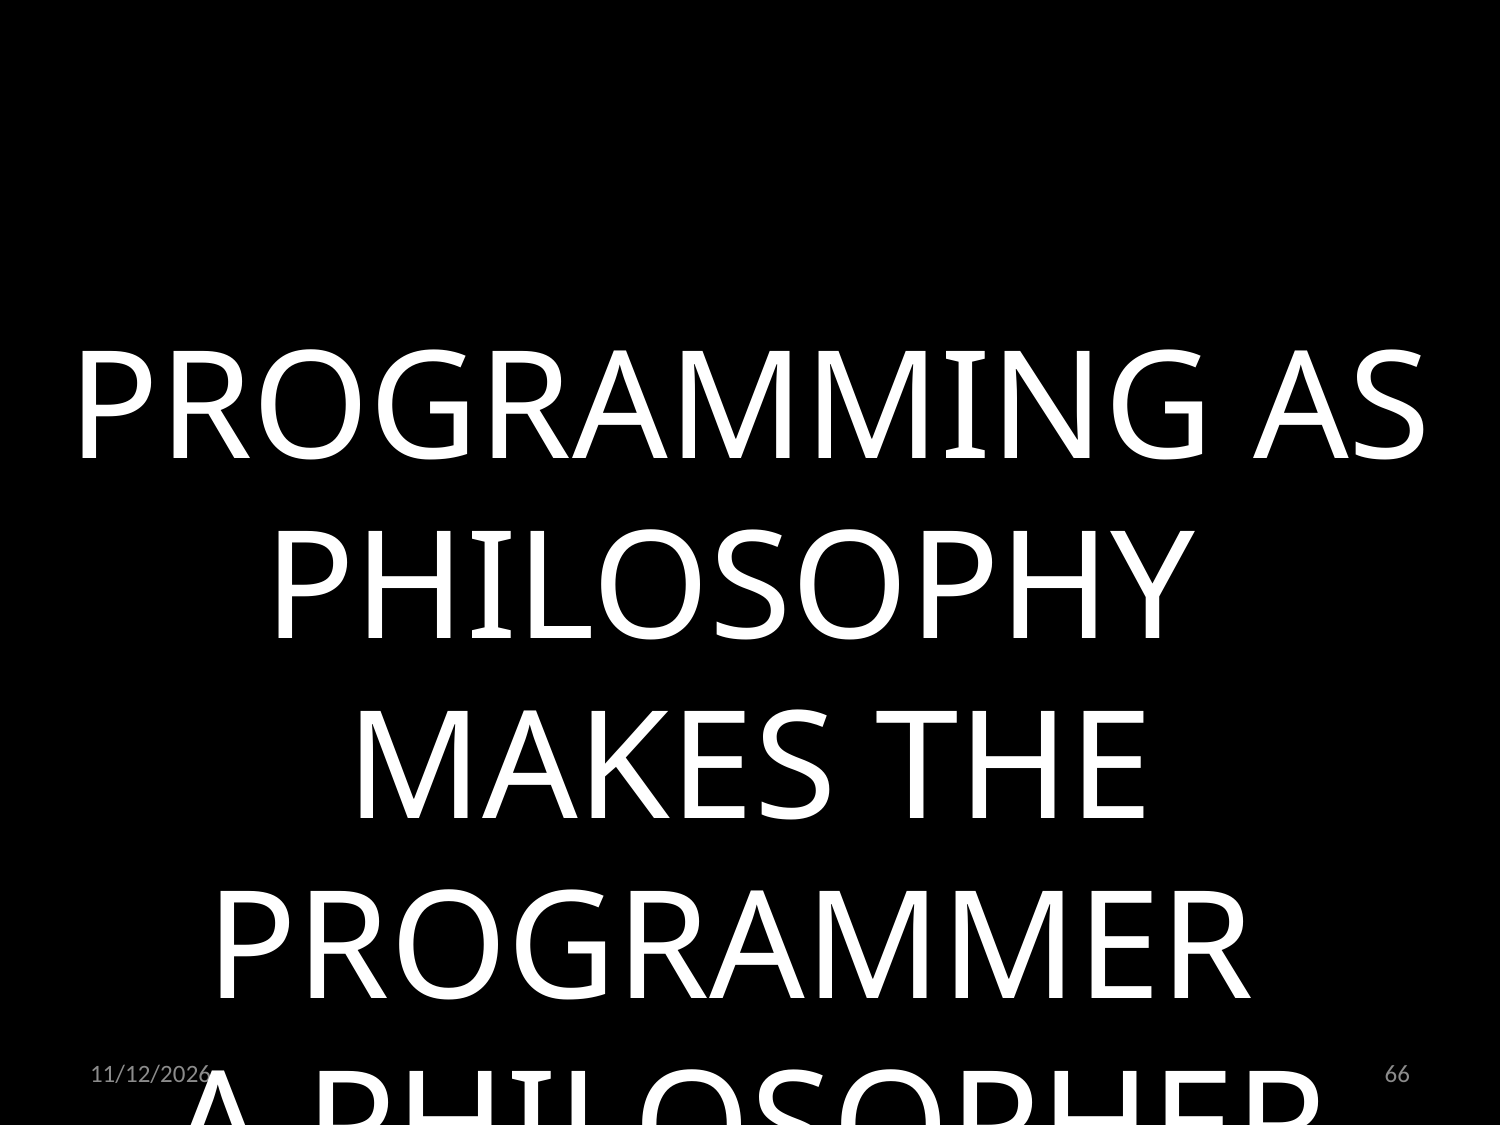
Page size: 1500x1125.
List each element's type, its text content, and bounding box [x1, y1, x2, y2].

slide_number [75, 1042, 425, 1103]
text_box PROGRAMMING AS PHILOSOPHY MAKES THE PROGRAMMER A PHILOSOPHER [0, 301, 1500, 403]
slide_number 66 [1074, 1042, 1425, 1103]
